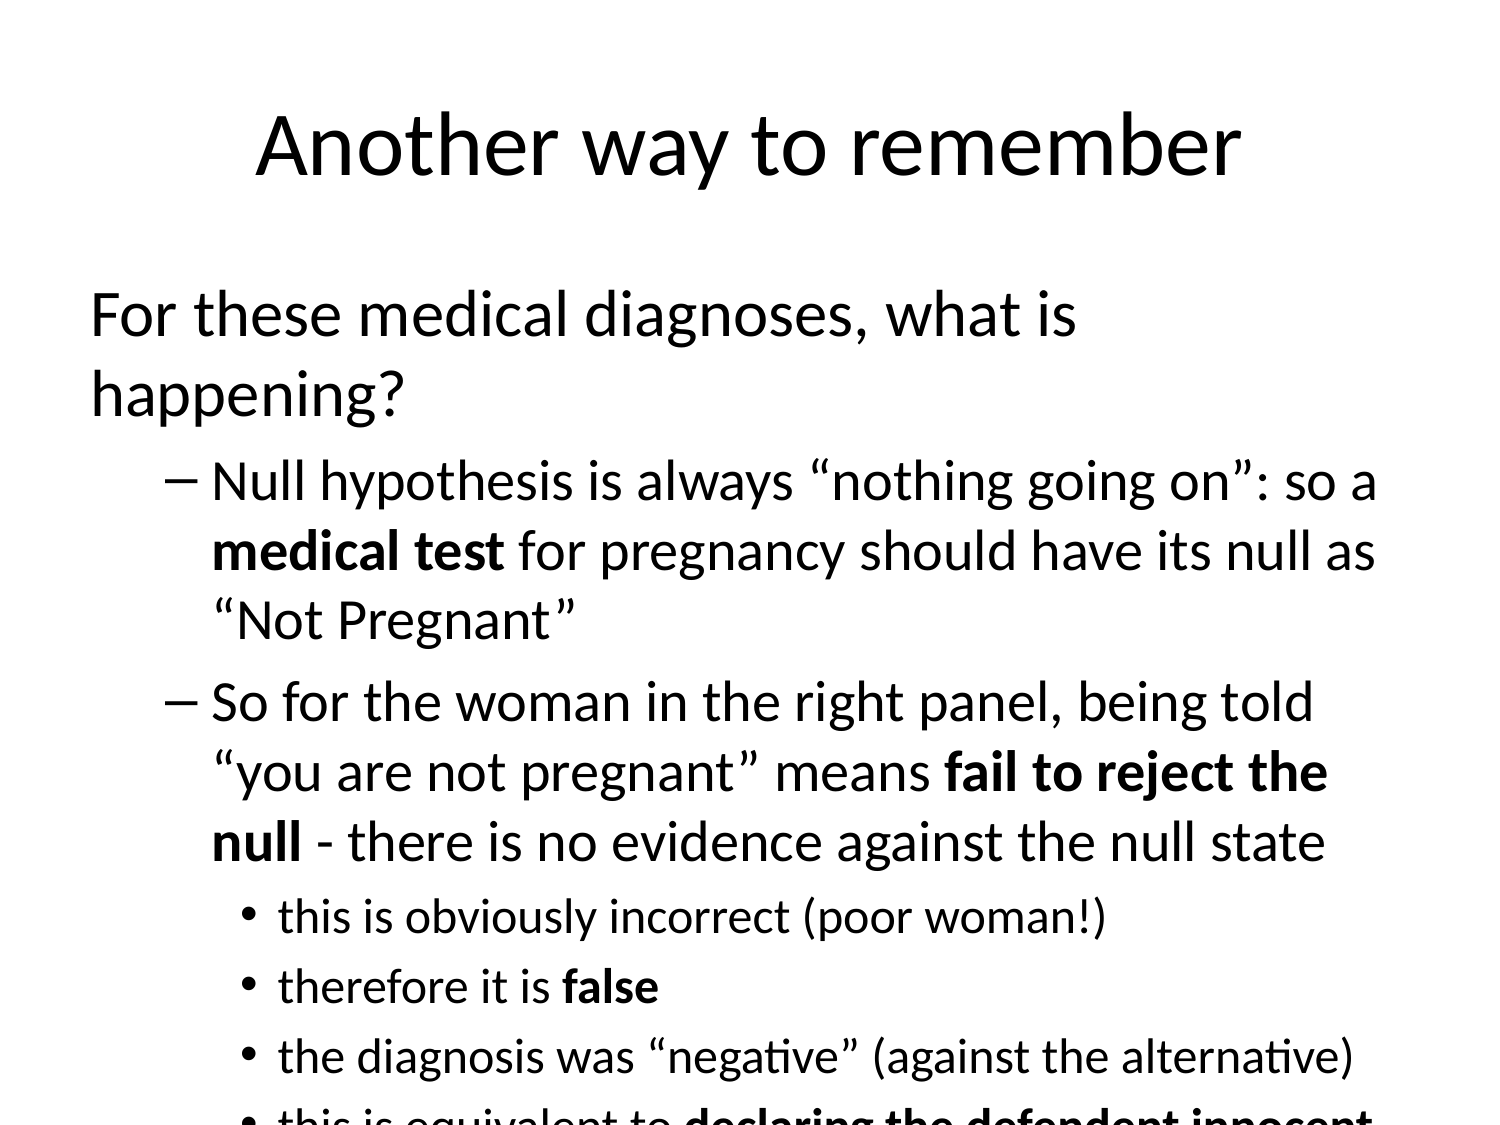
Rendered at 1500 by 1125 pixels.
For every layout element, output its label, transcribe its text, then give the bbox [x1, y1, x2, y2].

title Another way to remember [75, 45, 1425, 233]
list For these medical diagnoses, what is happening? Null hypothesis is always “nothing going on”: so a medical test for pregnancy should have its null as “Not Pregnant” So for the woman in the right panel, being told “you are not pregnant” means fail to reject the null - there is no evidence against the null state this is obviously incorrect (poor woman!) therefore it is false the diagnosis was “negative” (against the alternative) this is equivalent to declaring the defendent innocent, when they are actually guilty [75, 262, 1425, 1005]
